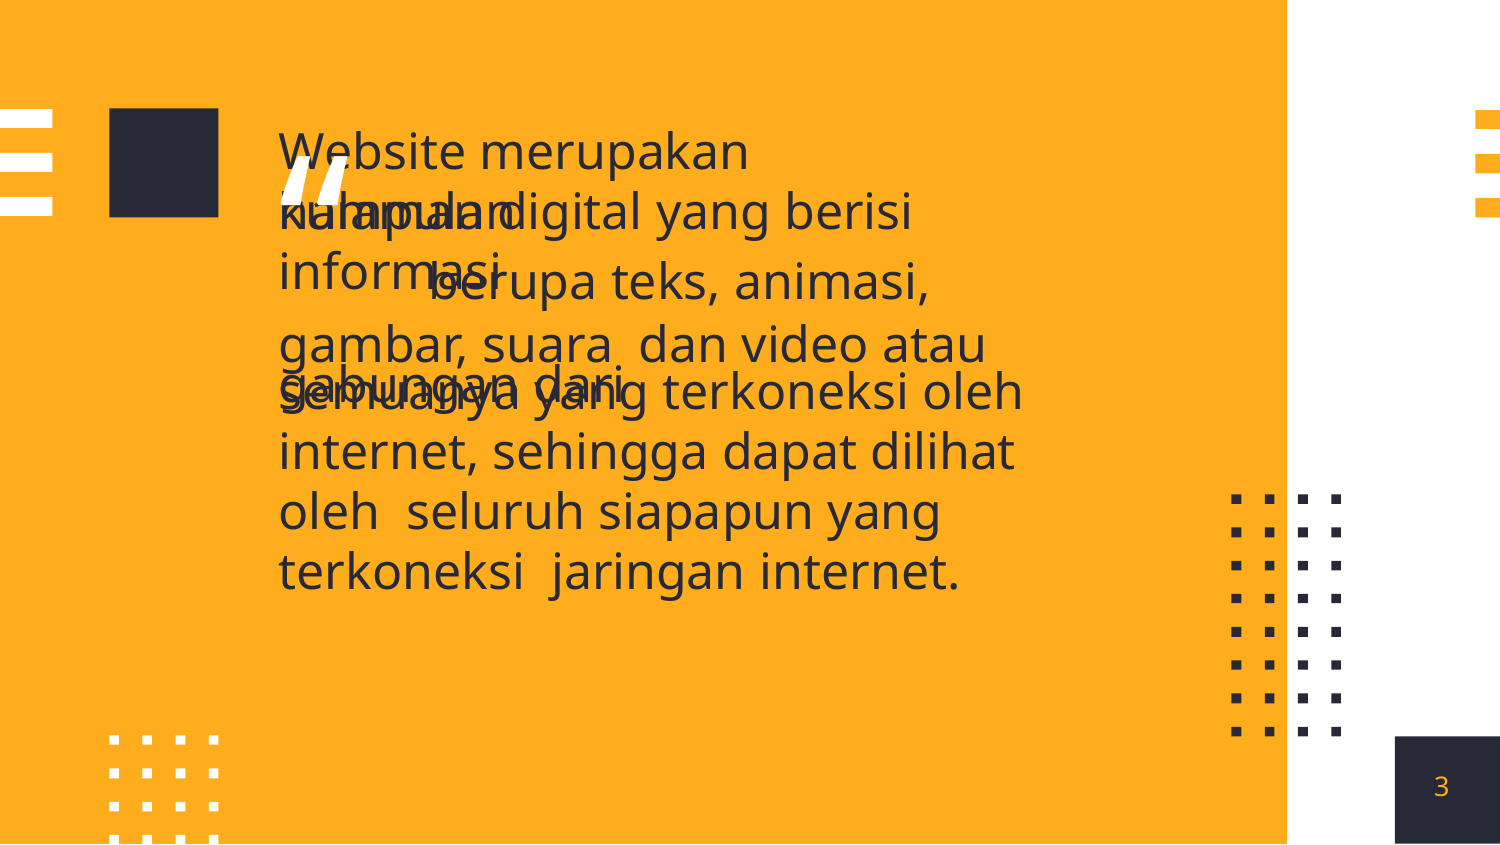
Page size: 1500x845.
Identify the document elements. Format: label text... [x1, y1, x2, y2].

text_box [1297, 726, 1308, 737]
text_box [1475, 110, 1500, 129]
text_box [1297, 494, 1308, 504]
text_box [1331, 593, 1341, 604]
text_box [1297, 693, 1308, 704]
text_box [1331, 626, 1341, 637]
text_box [1475, 153, 1500, 174]
text_box [1331, 693, 1341, 704]
text_box [1475, 197, 1500, 218]
text_box <number> [1427, 774, 1471, 807]
text_box [1297, 560, 1308, 571]
text_box [1331, 560, 1341, 571]
text_box [1331, 527, 1341, 538]
text_box [1297, 593, 1308, 604]
text_box [1394, 736, 1500, 844]
text_box [1331, 726, 1341, 737]
text_box [1331, 660, 1341, 670]
text_box [1297, 626, 1308, 637]
text_box [1297, 660, 1308, 670]
text_box [1331, 494, 1341, 504]
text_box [0, 0, 1287, 844]
text_box [1297, 527, 1308, 538]
